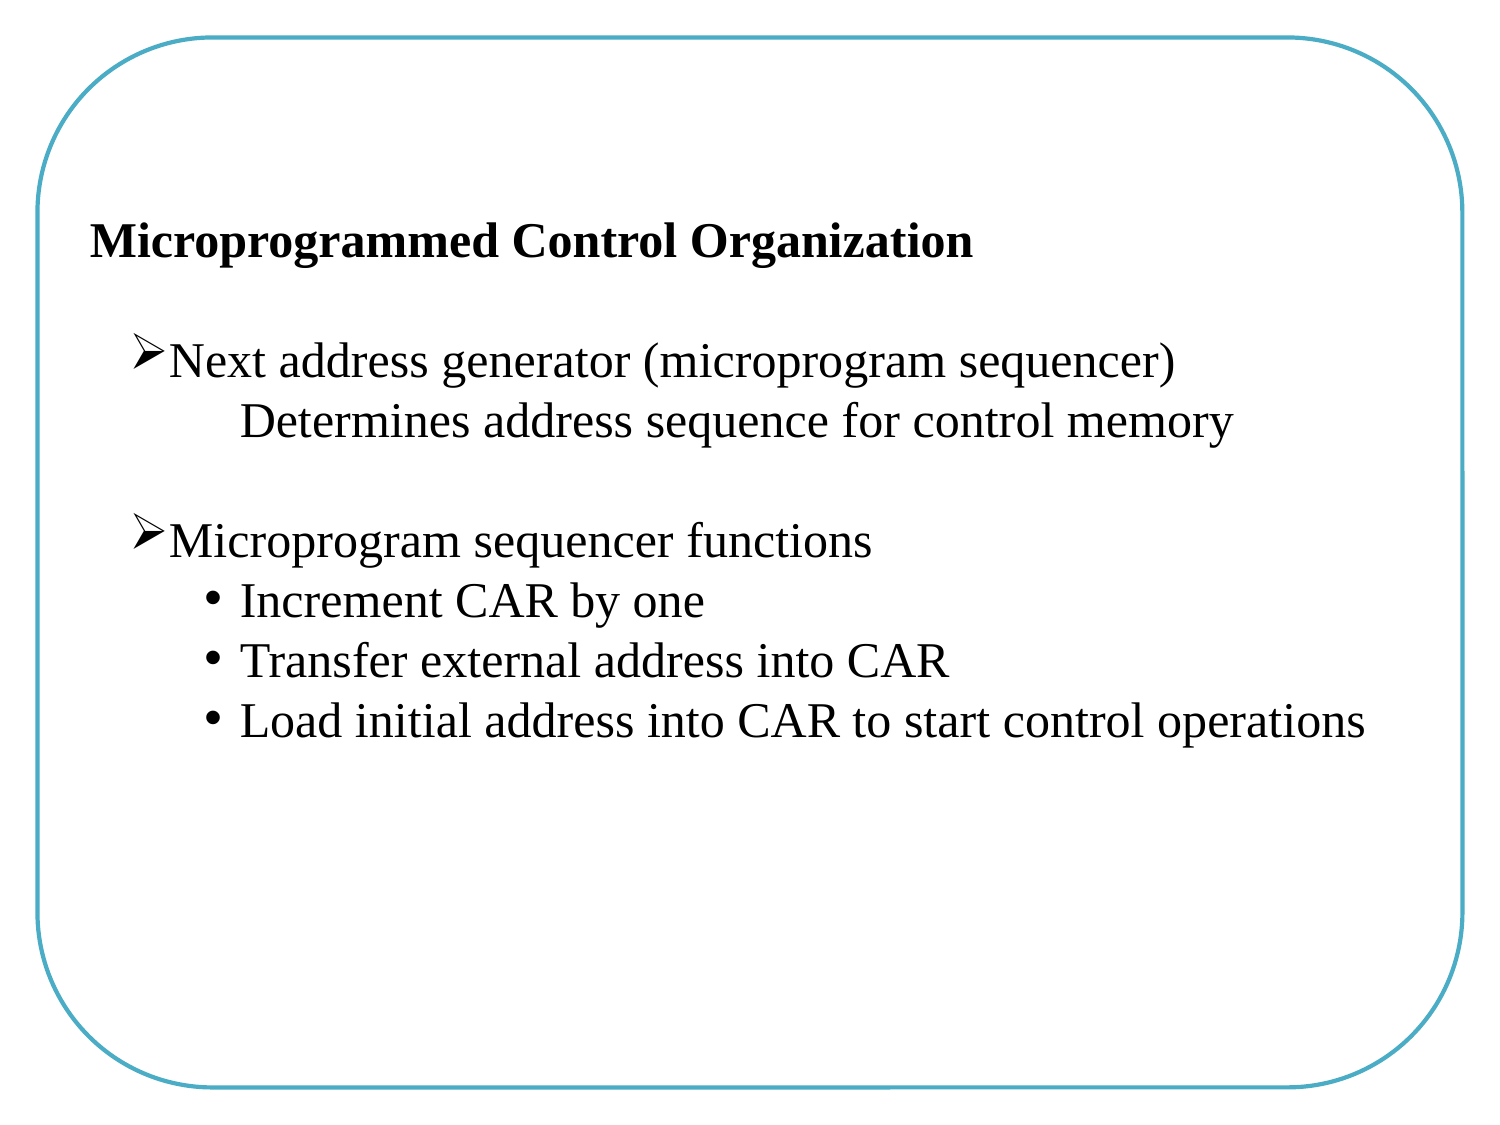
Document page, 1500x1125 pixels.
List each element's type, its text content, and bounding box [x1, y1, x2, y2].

text_box [35, 35, 1465, 1090]
text_box Microprogrammed Control Organization Next address generator (microprogram sequencer) Determines address sequence for control memory Microprogram sequencer functions Increment CAR by one Transfer external address into CAR Load initial address into CAR to start control operations [74, 199, 1413, 860]
